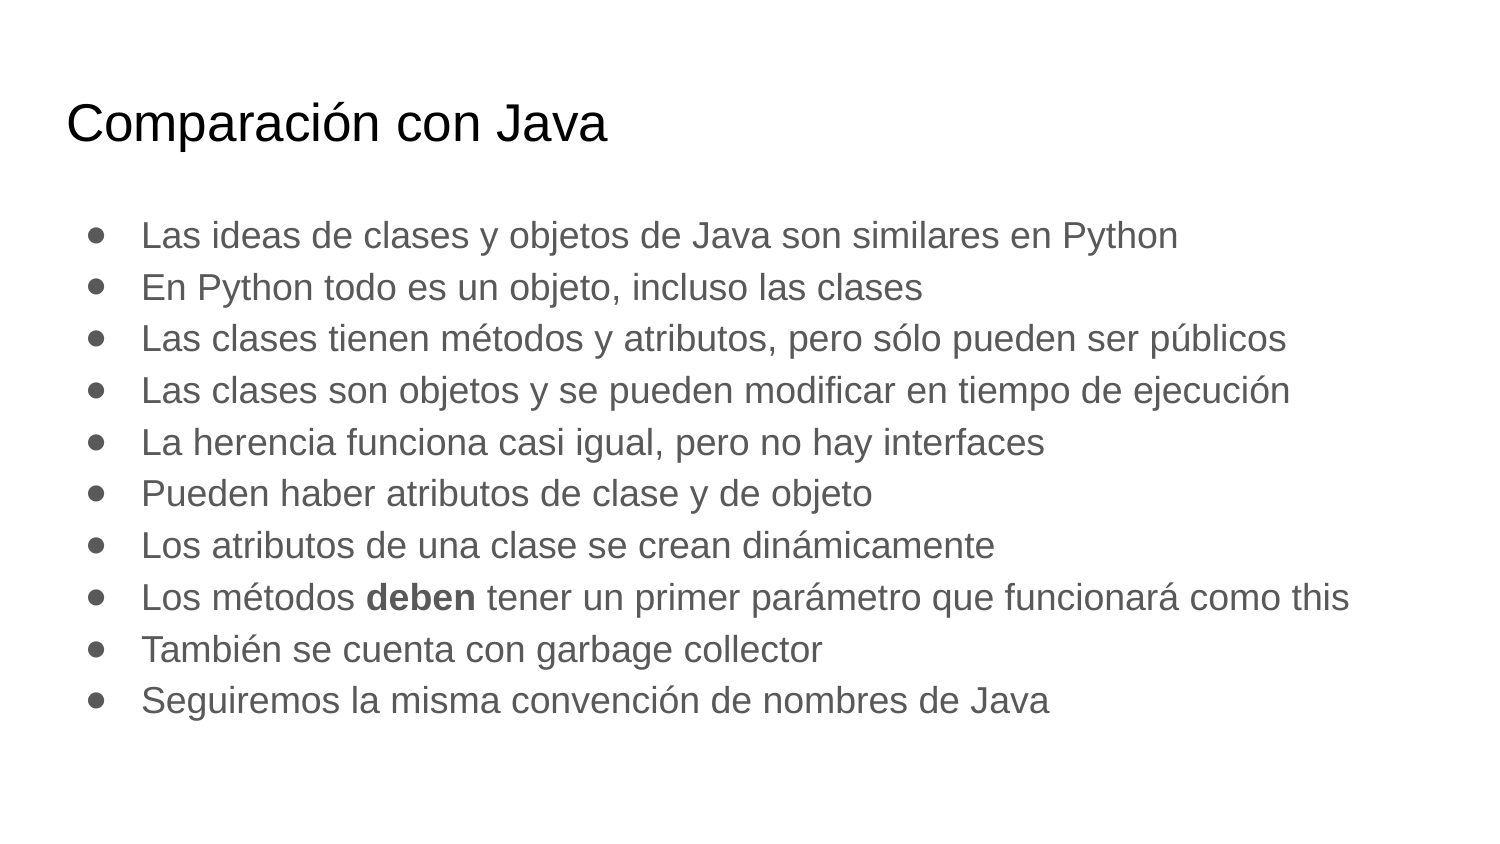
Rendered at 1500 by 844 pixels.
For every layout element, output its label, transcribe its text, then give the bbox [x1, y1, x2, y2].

list Las ideas de clases y objetos de Java son similares en Python En Python todo es un objeto, incluso las clases Las clases tienen métodos y atributos, pero sólo pueden ser públicos Las clases son objetos y se pueden modificar en tiempo de ejecución La herencia funciona casi igual, pero no hay interfaces Pueden haber atributos de clase y de objeto Los atributos de una clase se crean dinámicamente Los métodos deben tener un primer parámetro que funcionará como this También se cuenta con garbage collector Seguiremos la misma convención de nombres de Java [51, 189, 1449, 750]
title Comparación con Java [51, 72, 1449, 167]
